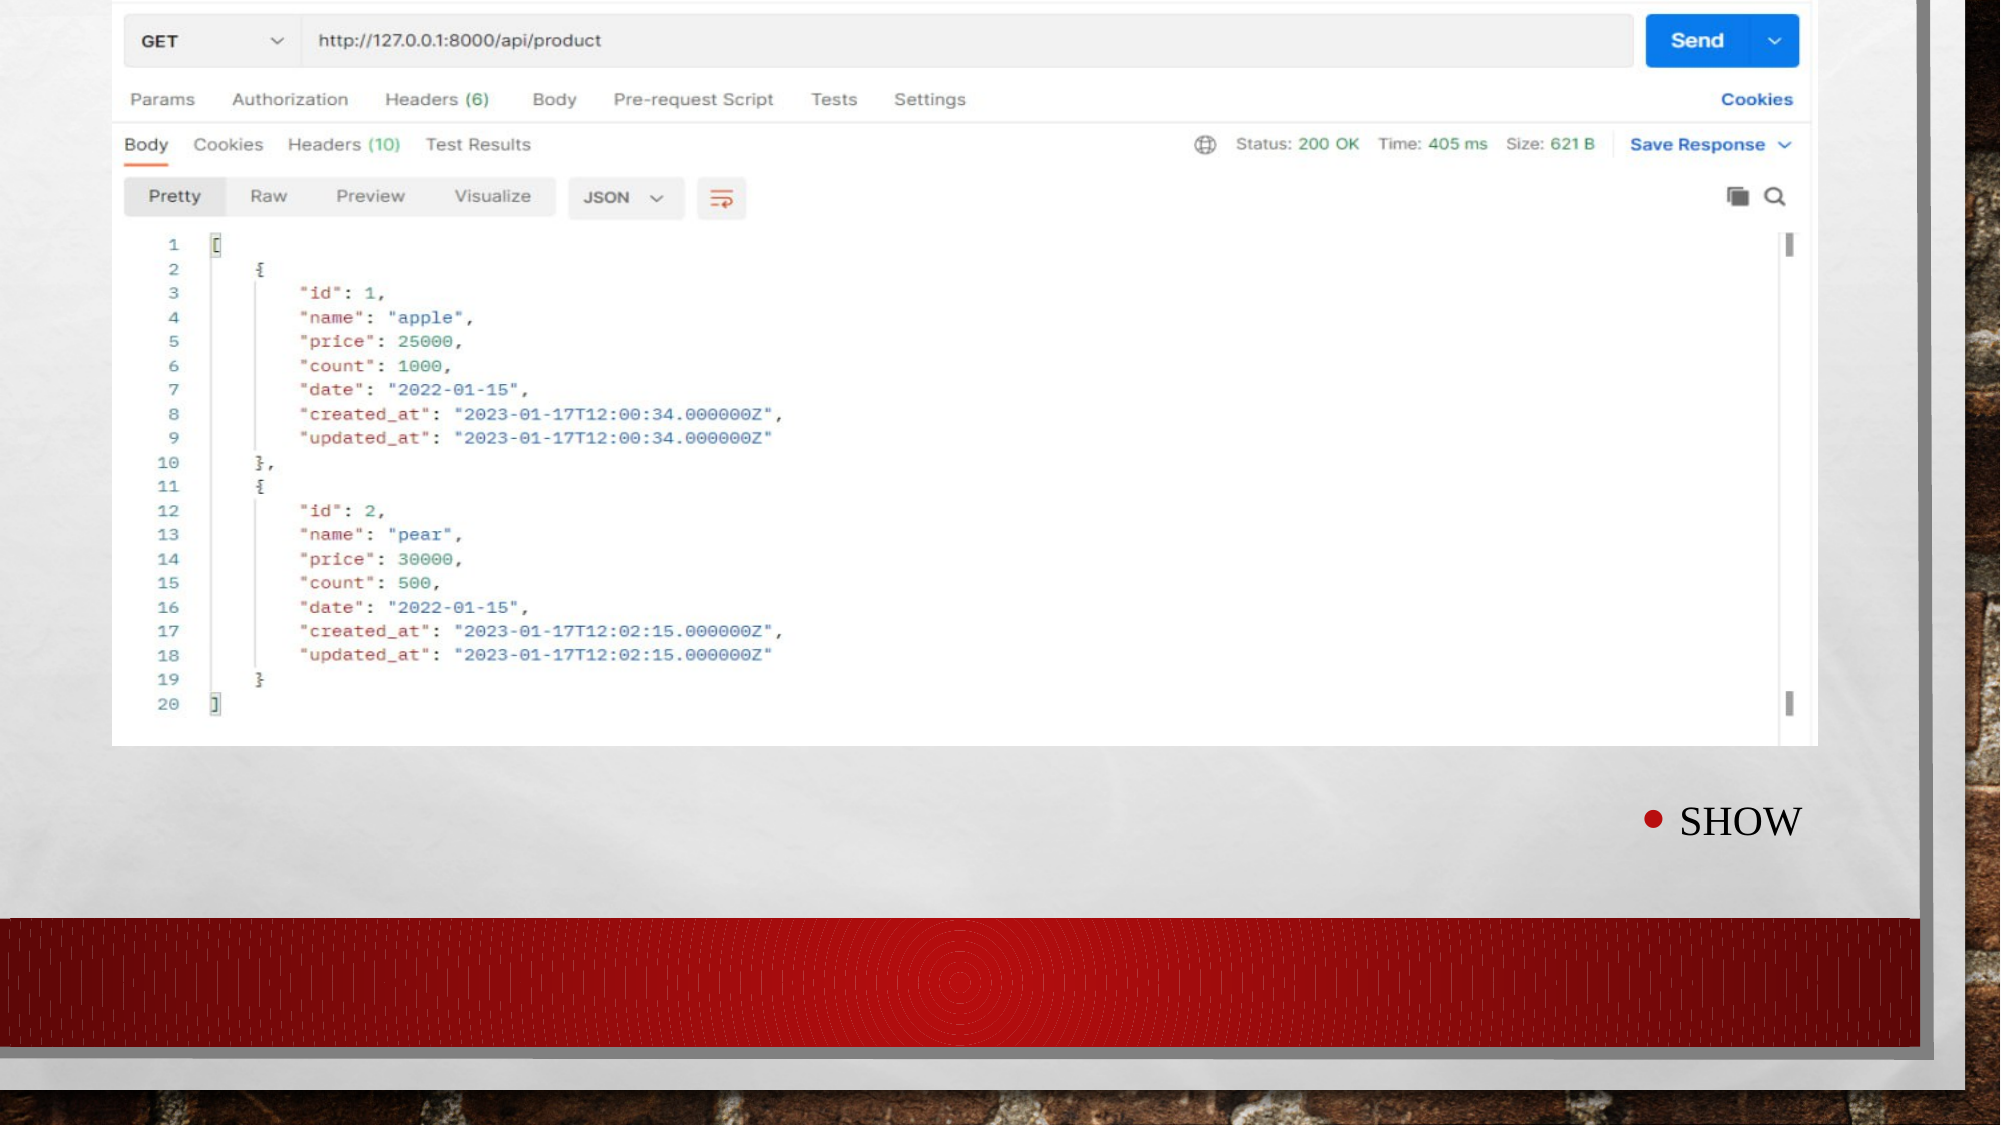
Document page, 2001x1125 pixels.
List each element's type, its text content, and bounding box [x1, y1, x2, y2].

picture [0, 0, 2000, 1125]
list show [112, 746, 1818, 882]
picture [112, 0, 1818, 746]
